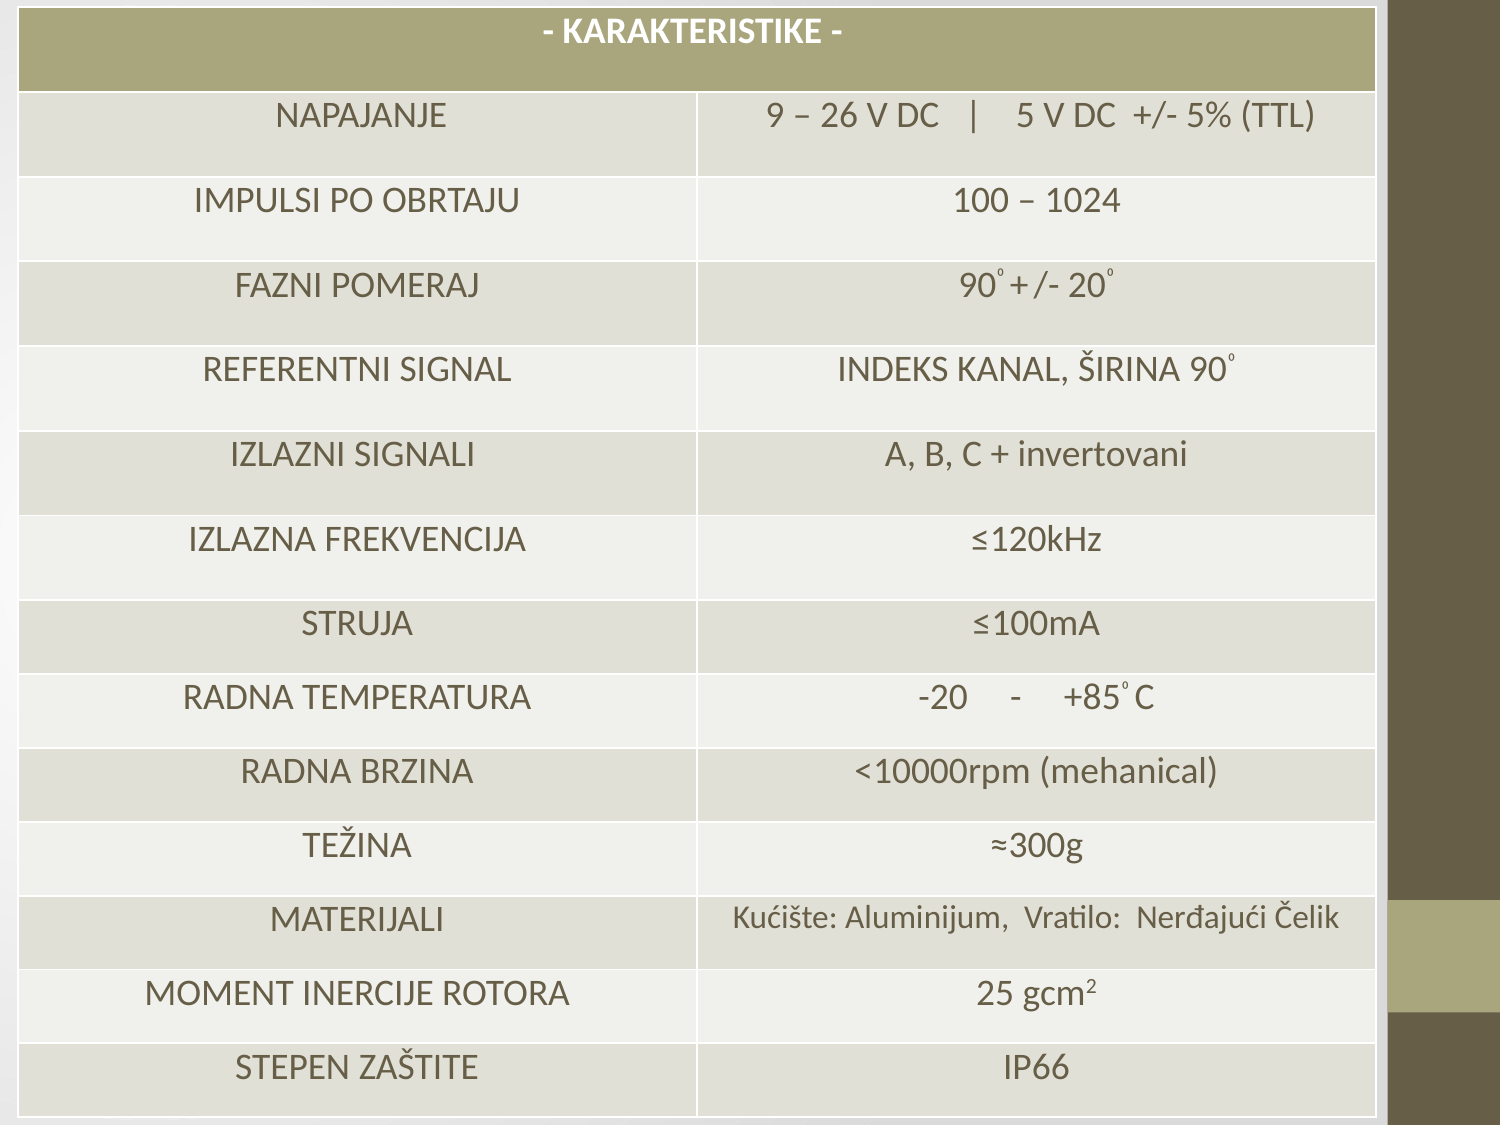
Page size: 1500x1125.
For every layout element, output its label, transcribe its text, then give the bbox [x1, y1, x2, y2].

table_header - KARAKTERISTIKE - [19, 8, 1375, 91]
table_cell ≈300g [698, 823, 1375, 895]
table_cell STEPEN ZAŠTITE [19, 1044, 696, 1116]
table_cell <10000rpm (mehanical) [698, 749, 1375, 821]
table_cell 25 gcm2 [698, 970, 1375, 1042]
table_cell IMPULSI PO OBRTAJU [19, 178, 696, 260]
table_cell -20 - +85⁰ C [698, 675, 1375, 747]
table_cell Kućište: Aluminijum, Vratilo: Nerđajući Čelik [698, 897, 1375, 969]
table_cell NAPAJANJE [19, 93, 696, 176]
table_cell RADNA TEMPERATURA [19, 675, 696, 747]
table_cell INDEKS KANAL, ŠIRINA 90⁰ [698, 347, 1375, 430]
table_cell MOMENT INERCIJE ROTORA [19, 970, 696, 1042]
table_cell A, B, C + invertovani [698, 432, 1375, 515]
table_cell REFERENTNI SIGNAL [19, 347, 696, 430]
table_cell 9 – 26 V DC | 5 V DC +/- 5% (TTL) [698, 93, 1375, 176]
table_cell IZLAZNI SIGNALI [19, 432, 696, 515]
table_cell FAZNI POMERAJ [19, 262, 696, 345]
table_cell RADNA BRZINA [19, 749, 696, 821]
table_cell 100 – 1024 [698, 178, 1375, 260]
table_cell ≤100mA [698, 601, 1375, 673]
table_cell 90⁰ + /- 20⁰ [698, 262, 1375, 345]
table_cell STRUJA [19, 601, 696, 673]
table_cell TEŽINA [19, 823, 696, 895]
table_cell ≤120kHz [698, 516, 1375, 599]
table_cell IZLAZNA FREKVENCIJA [19, 516, 696, 599]
table_cell IP66 [698, 1044, 1375, 1116]
table_cell MATERIJALI [19, 897, 696, 969]
